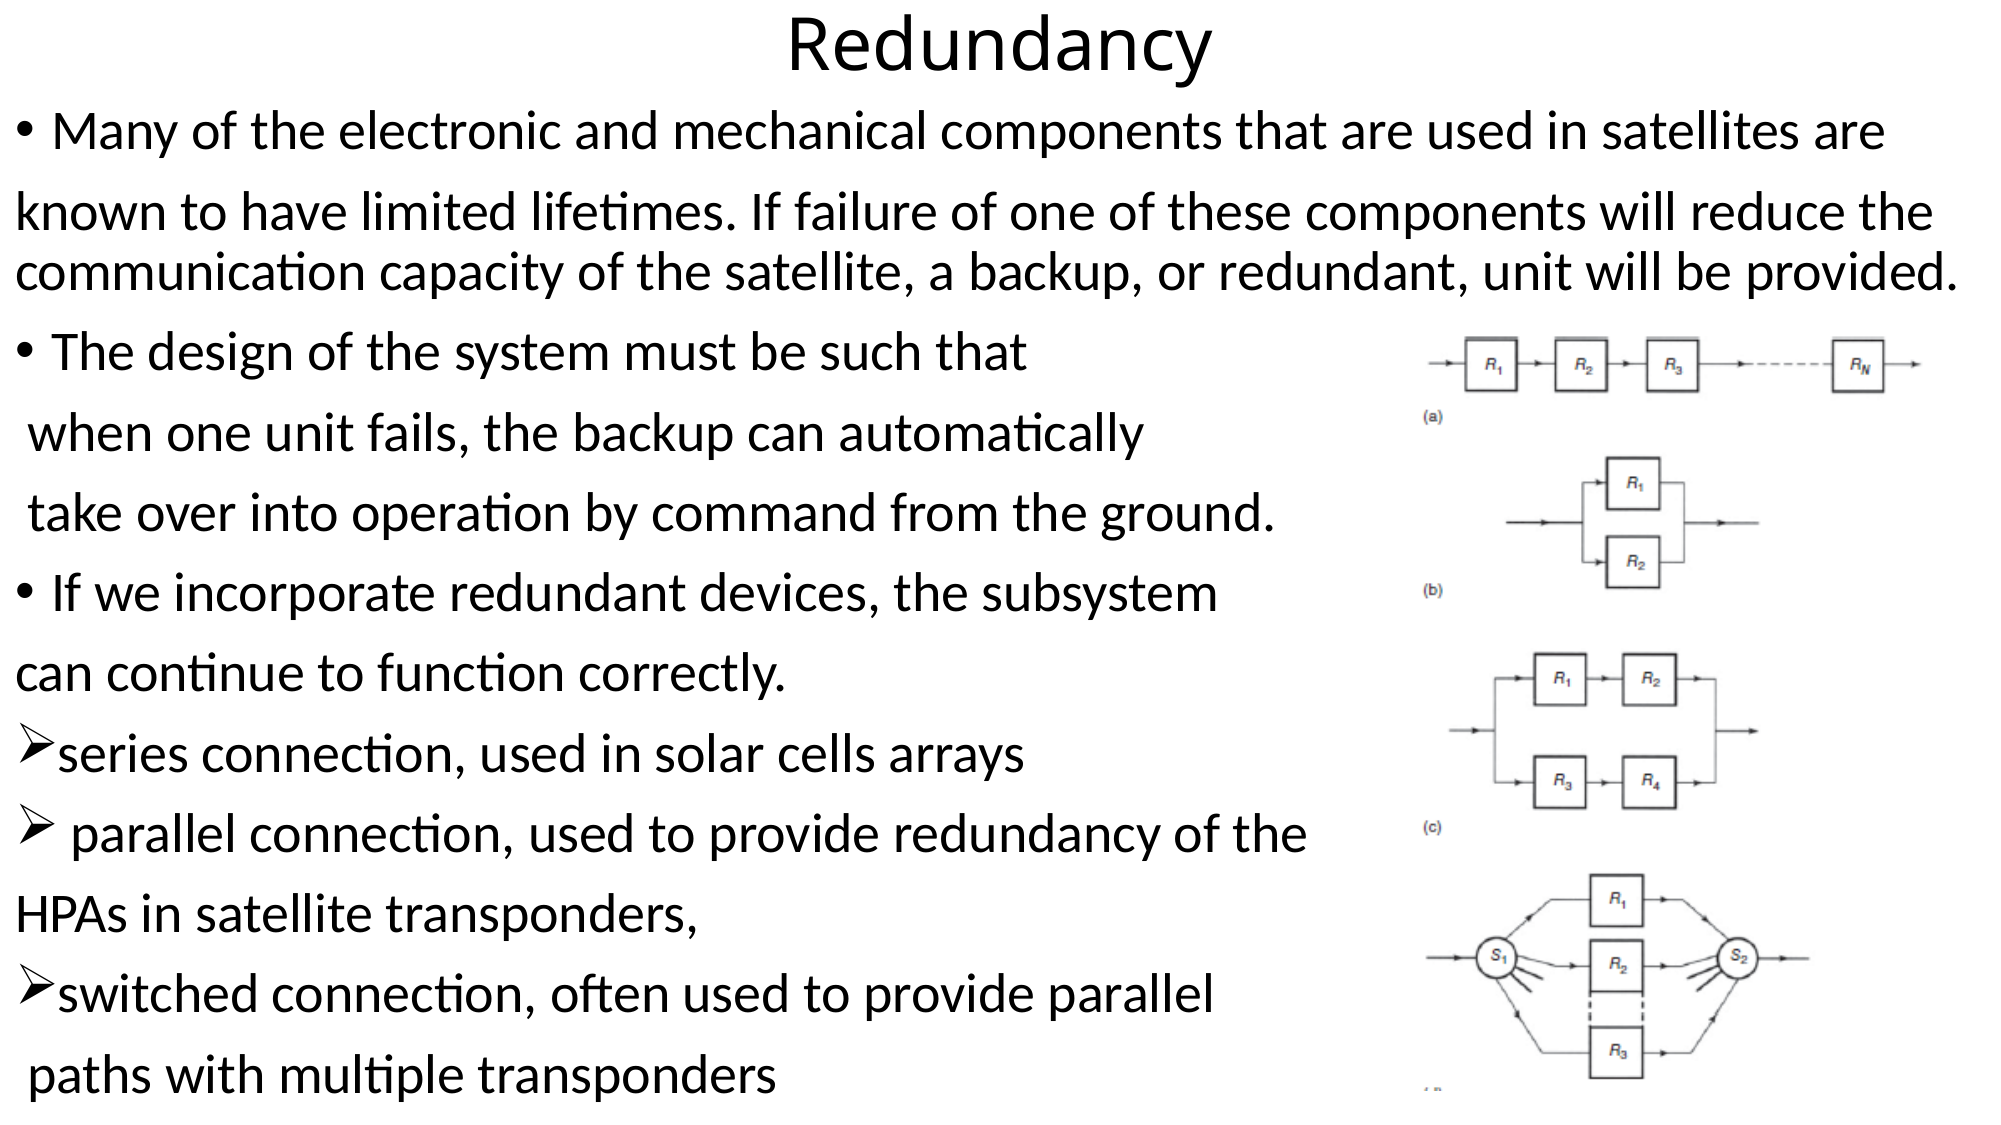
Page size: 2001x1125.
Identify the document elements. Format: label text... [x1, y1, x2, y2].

picture [1381, 330, 1973, 1092]
list Many of the electronic and mechanical components that are used in satellites are known to have limited lifetimes. If failure of one of these components will reduce the communication capacity of the satellite, a backup, or redundant, unit will be provided. The design of the system must be such that when one unit fails, the backup can automatically take over into operation by command from the ground. If we incorporate redundant devices, the subsystem can continue to function correctly. series connection, used in solar cells arrays parallel connection, used to provide redundancy of the HPAs in satellite transponders, switched connection, often used to provide parallel paths with multiple transponders [0, 94, 2000, 1125]
title Redundancy [0, 0, 2000, 94]
